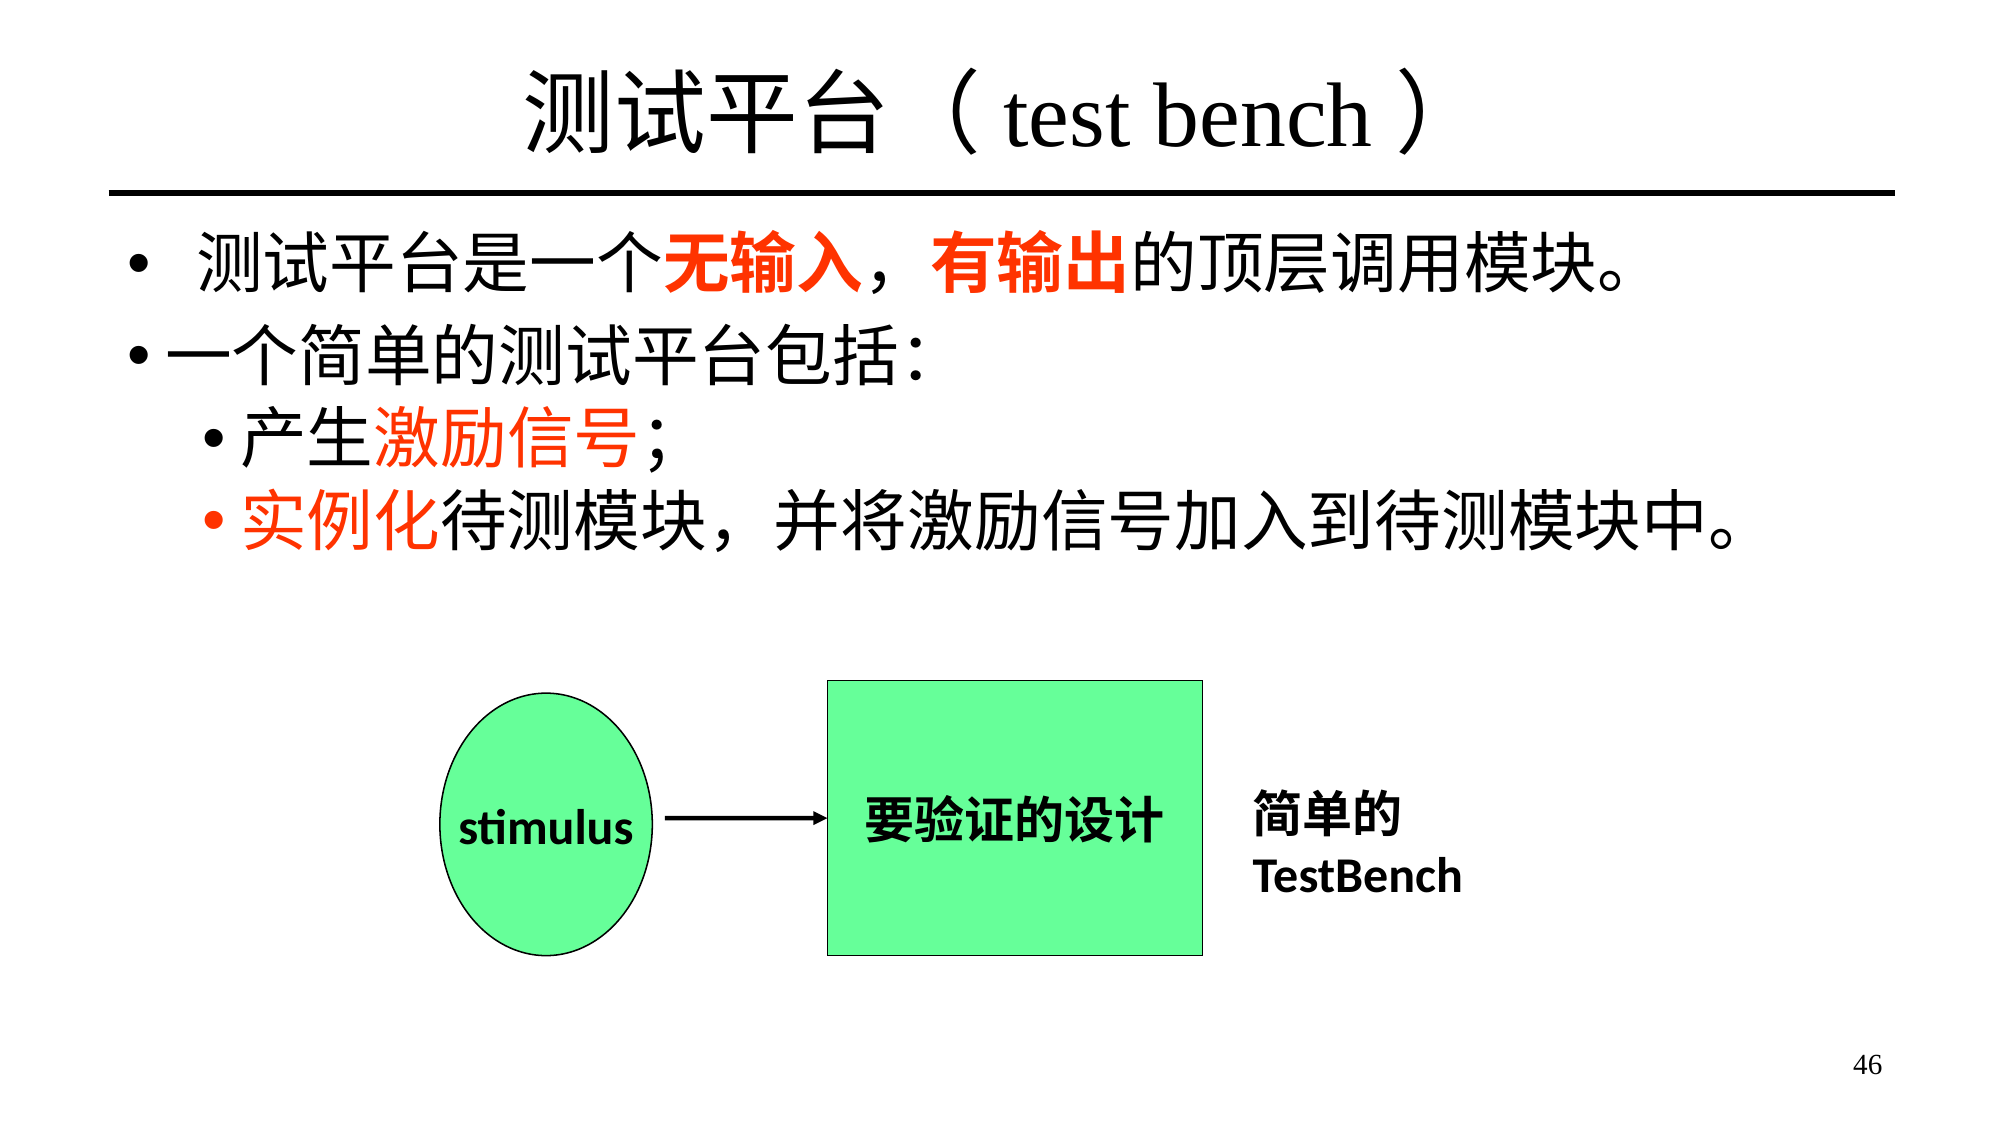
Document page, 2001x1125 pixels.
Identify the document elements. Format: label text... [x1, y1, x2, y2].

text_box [439, 680, 1203, 956]
text_box 简单的TestBench [1237, 775, 1638, 910]
list 测试平台是一个无输入，有输出的顶层调用模块。 一个简单的测试平台包括： 产生激励信号； 实例化待测模块，并将激励信号加入到待测模块中。 [112, 222, 1898, 1000]
title 测试平台（test bench） [112, 52, 1898, 181]
slide_number 46 [1330, 1025, 1898, 1100]
